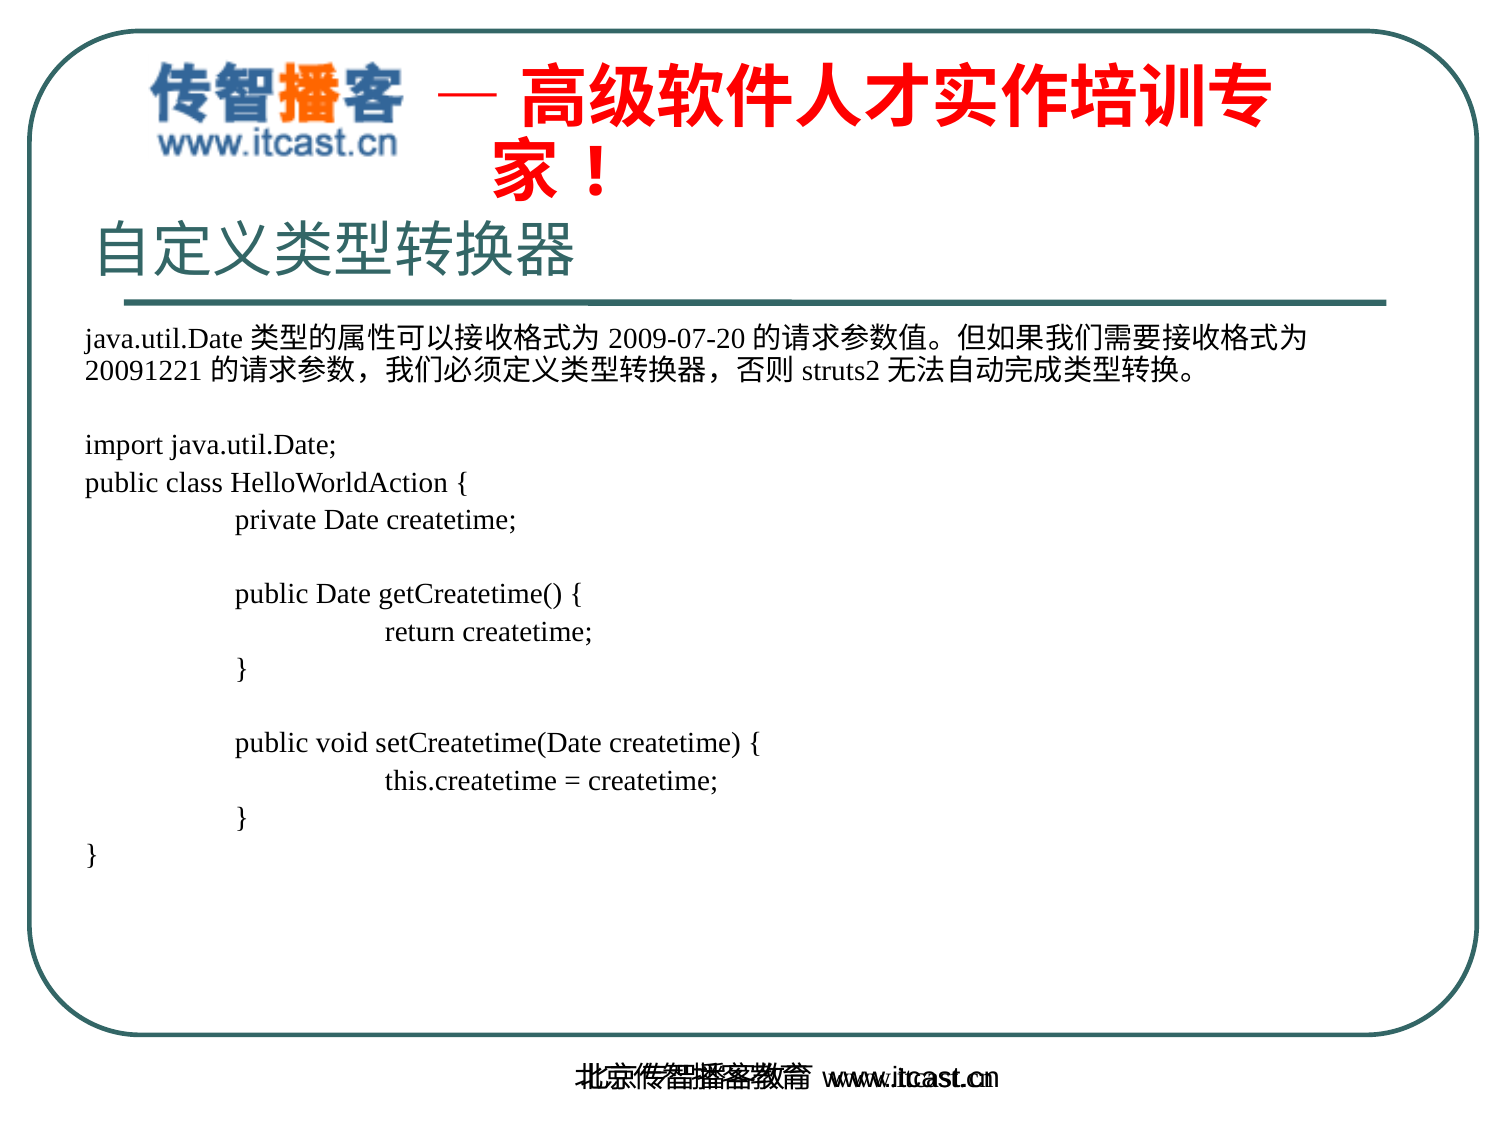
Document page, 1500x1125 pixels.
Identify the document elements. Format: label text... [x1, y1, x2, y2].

title 自定义类型转换器 [76, 184, 1412, 291]
text_box 北京传智播客教育 www.itcast.cn [549, 1050, 1025, 1125]
picture [147, 54, 408, 159]
text_box java.util.Date类型的属性可以接收格式为2009-07-20的请求参数值。但如果我们需要接收格式为20091221的请求参数，我们必须定义类型转换器，否则struts2无法自动完成类型转换。 import java.util.Date; public class HelloWorldAction { private Date createtime; public Date getCreatetime() { return createtime; } public void setCreatetime(Date createtime) { this.createtime = createtime; } } [70, 316, 1348, 916]
